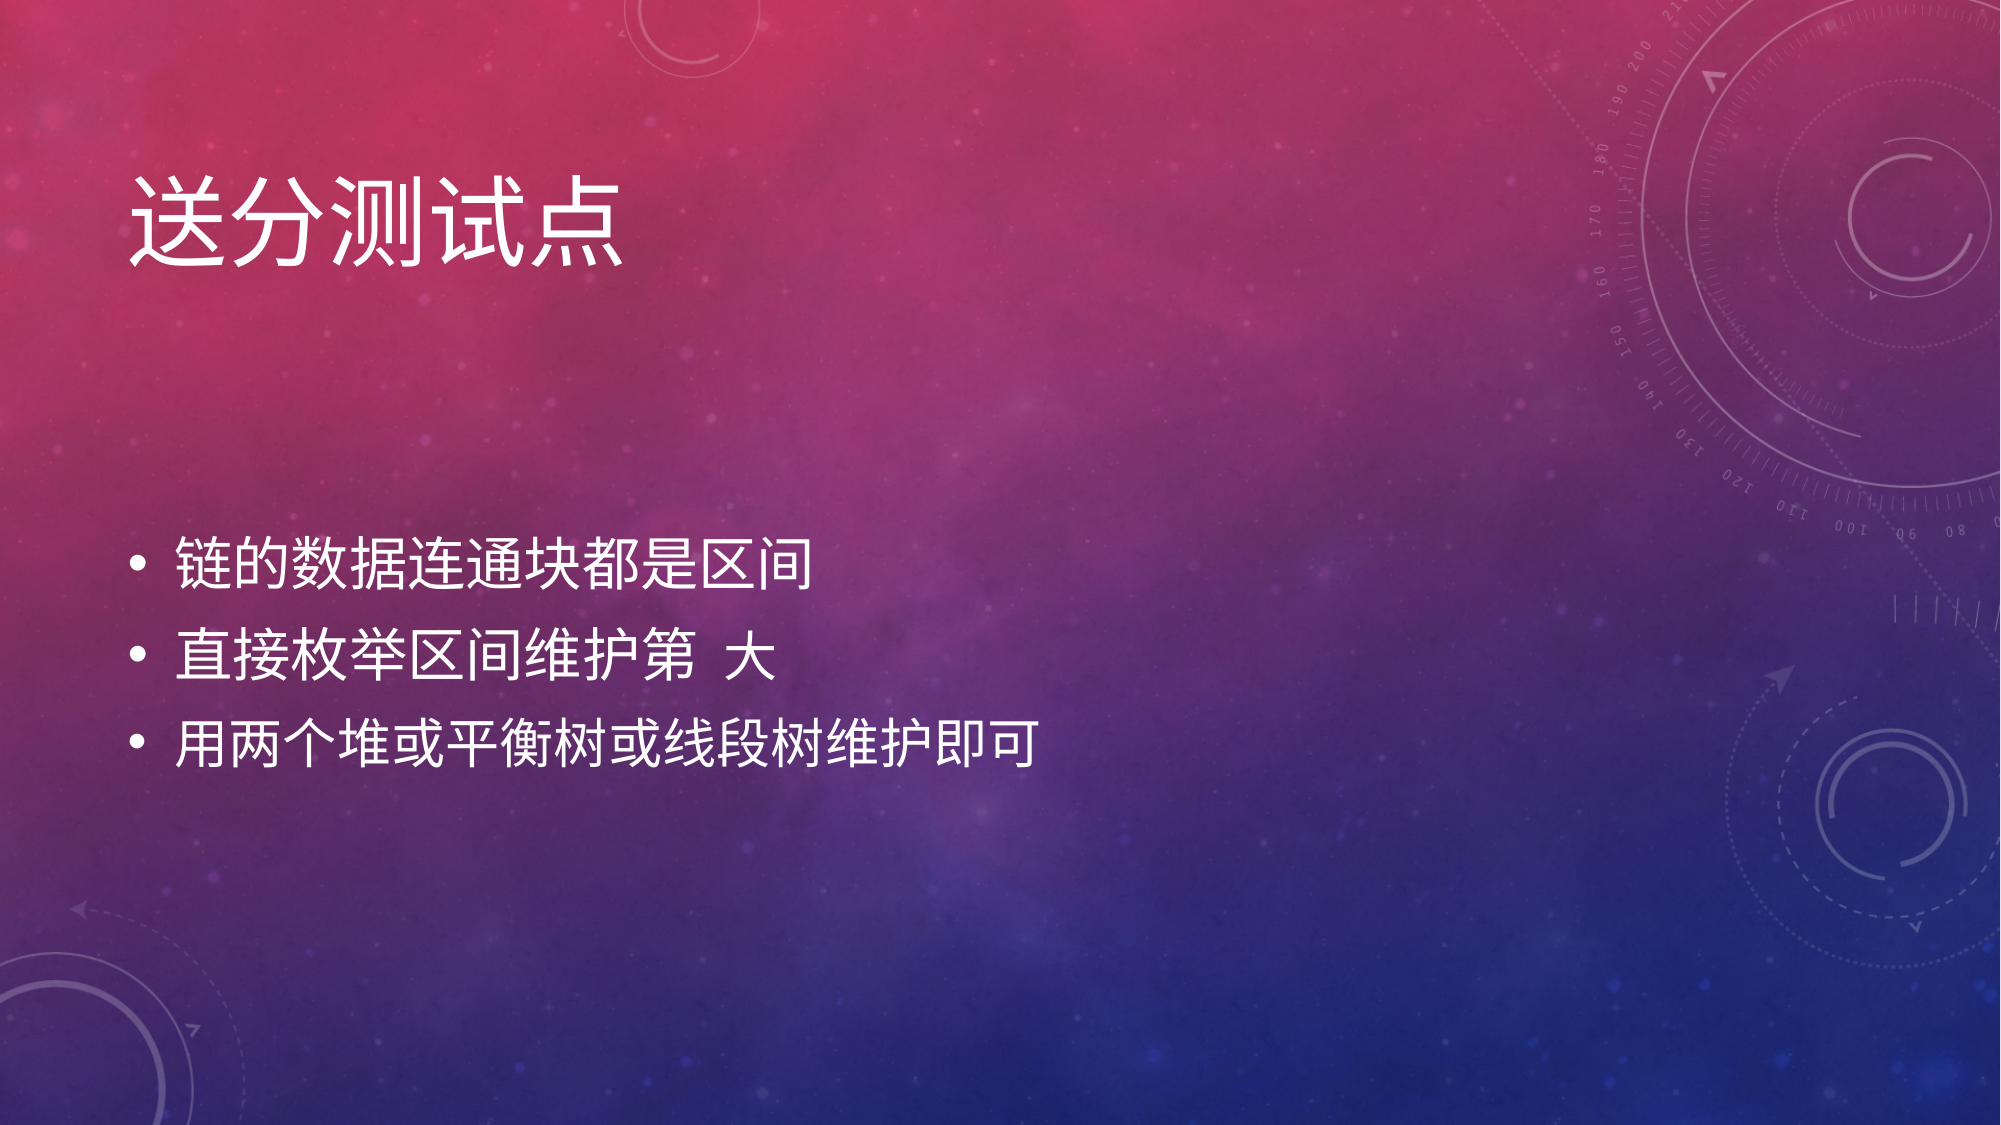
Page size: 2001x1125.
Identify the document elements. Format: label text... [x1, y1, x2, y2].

picture [0, 0, 2001, 1125]
title 送分测试点 [112, 99, 1775, 339]
